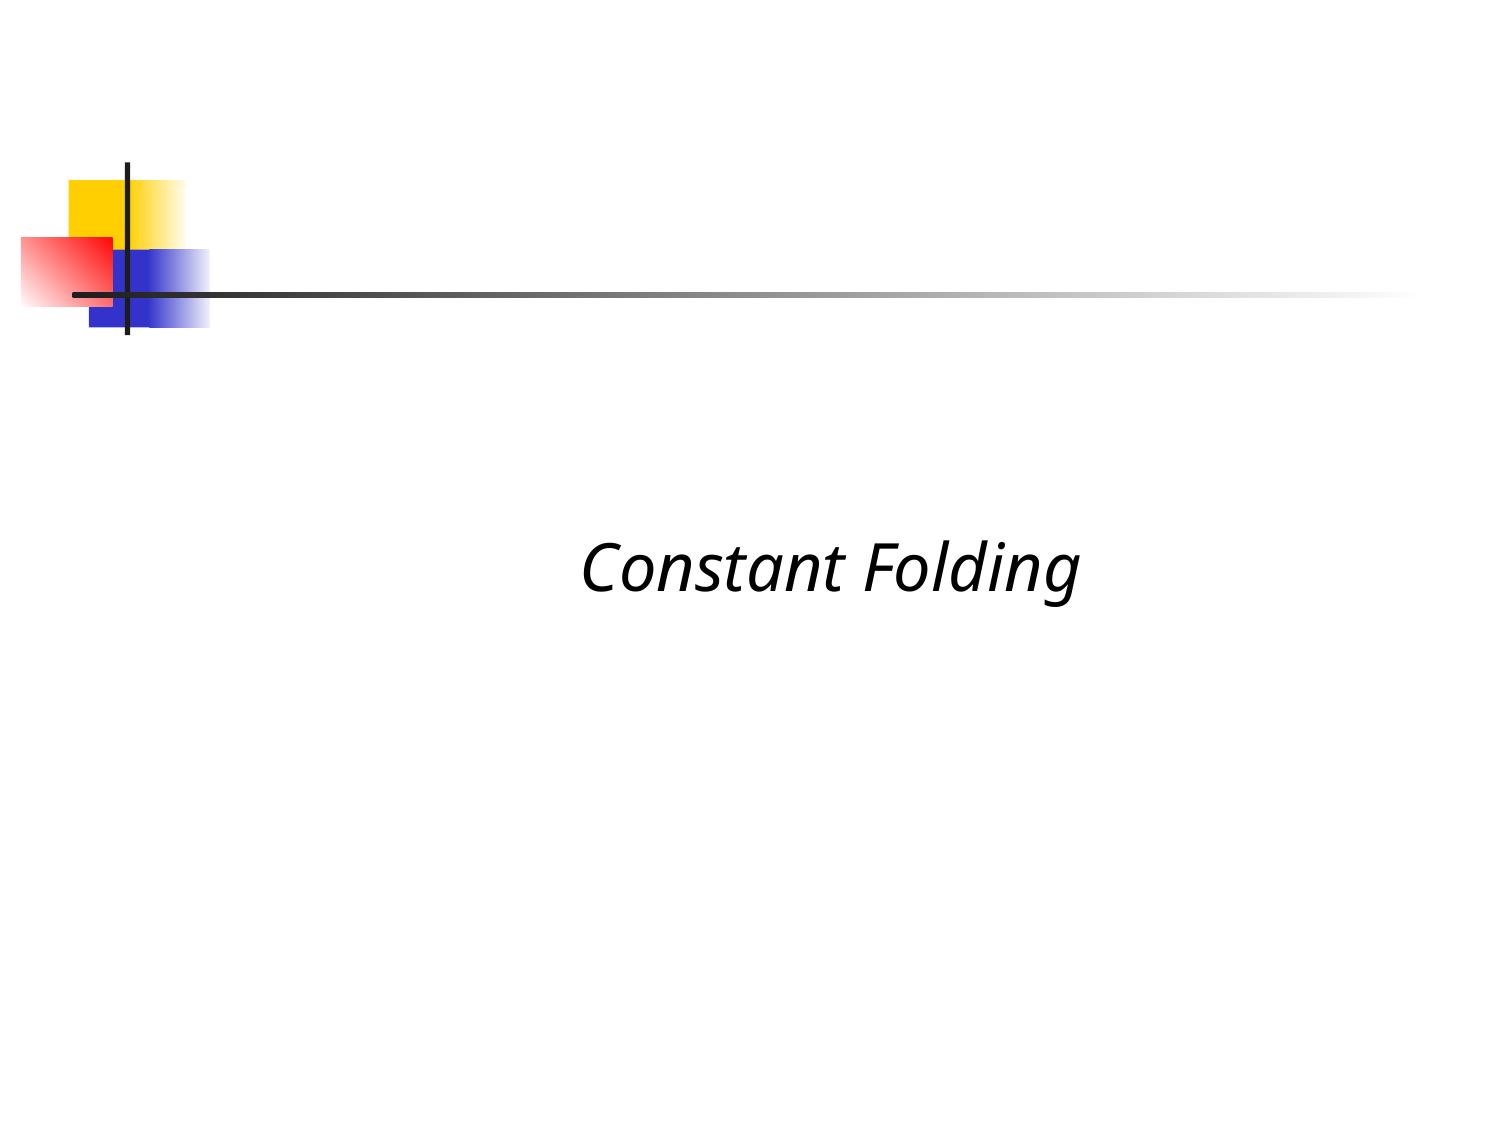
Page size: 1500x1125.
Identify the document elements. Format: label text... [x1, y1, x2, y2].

list Constant Folding [193, 331, 1469, 1006]
